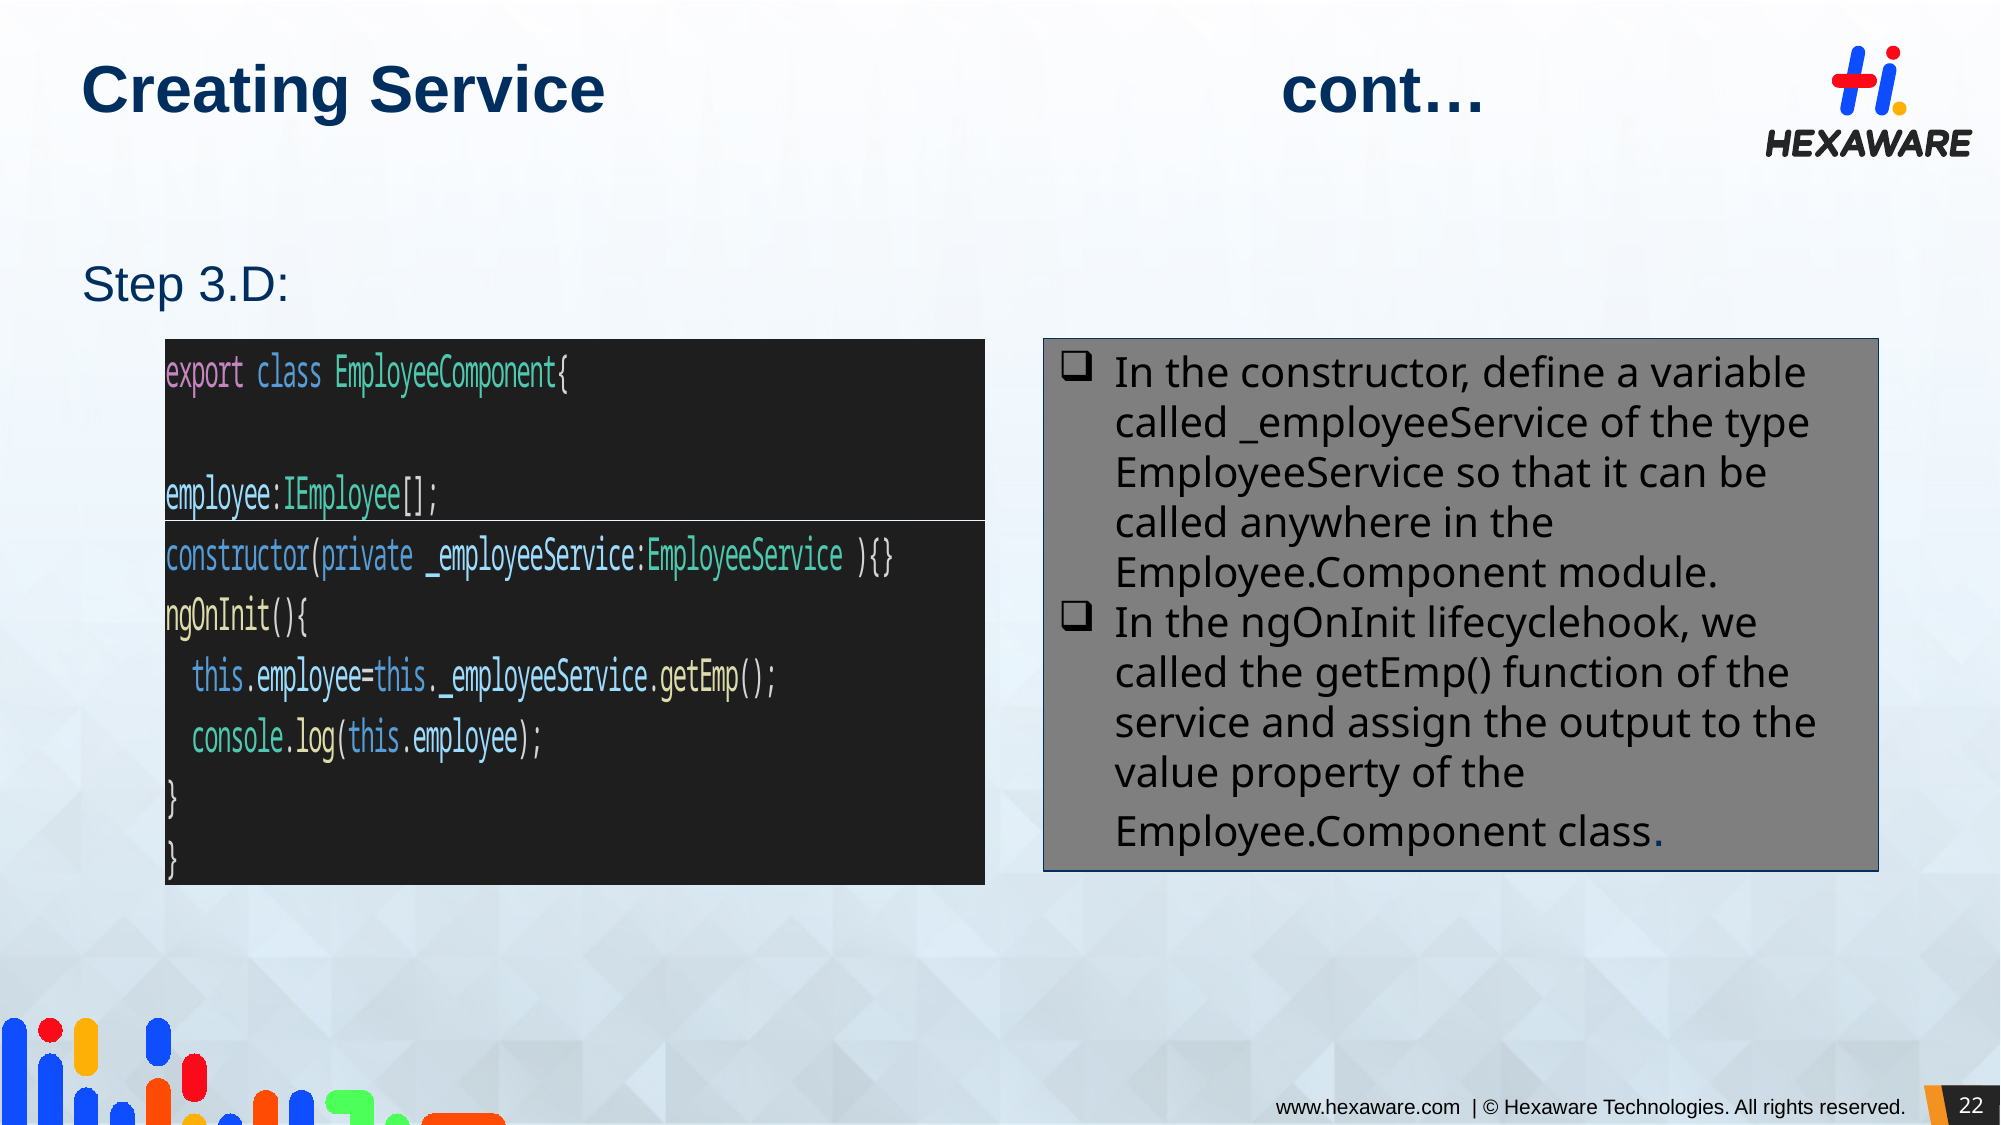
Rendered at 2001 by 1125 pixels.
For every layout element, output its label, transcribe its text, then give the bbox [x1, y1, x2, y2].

picture [0, 0, 2001, 1125]
text_box In the constructor, define a variable called _employeeService of the type EmployeeService so that it can be called anywhere in the Employee.Component module. In the ngOnInit lifecyclehook, we called the getEmp() function of the service and assign the output to the value property of the Employee.Component class. [1043, 338, 1879, 871]
list Step 3.D: [70, 246, 1935, 1050]
title Creating Service cont… [70, 35, 1521, 136]
